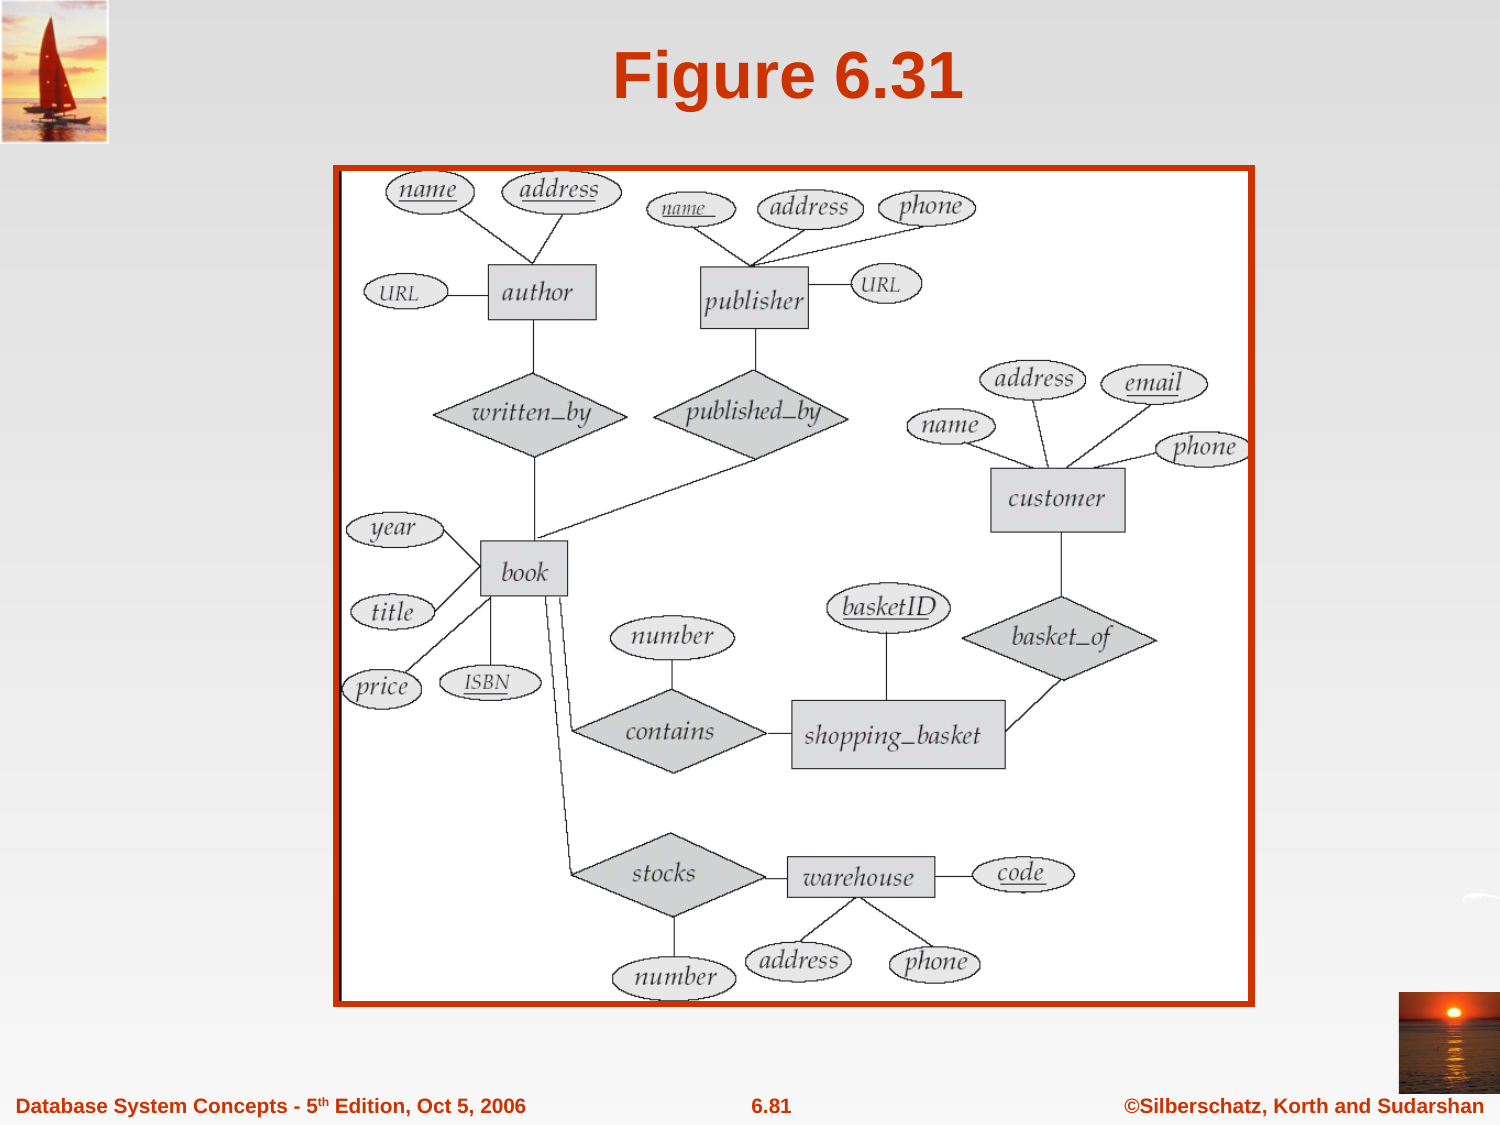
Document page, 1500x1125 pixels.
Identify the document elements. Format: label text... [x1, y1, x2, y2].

picture [0, 0, 109, 144]
picture [1398, 992, 1500, 1094]
picture [338, 170, 1249, 1001]
title Figure 6.31 [125, 18, 1452, 120]
